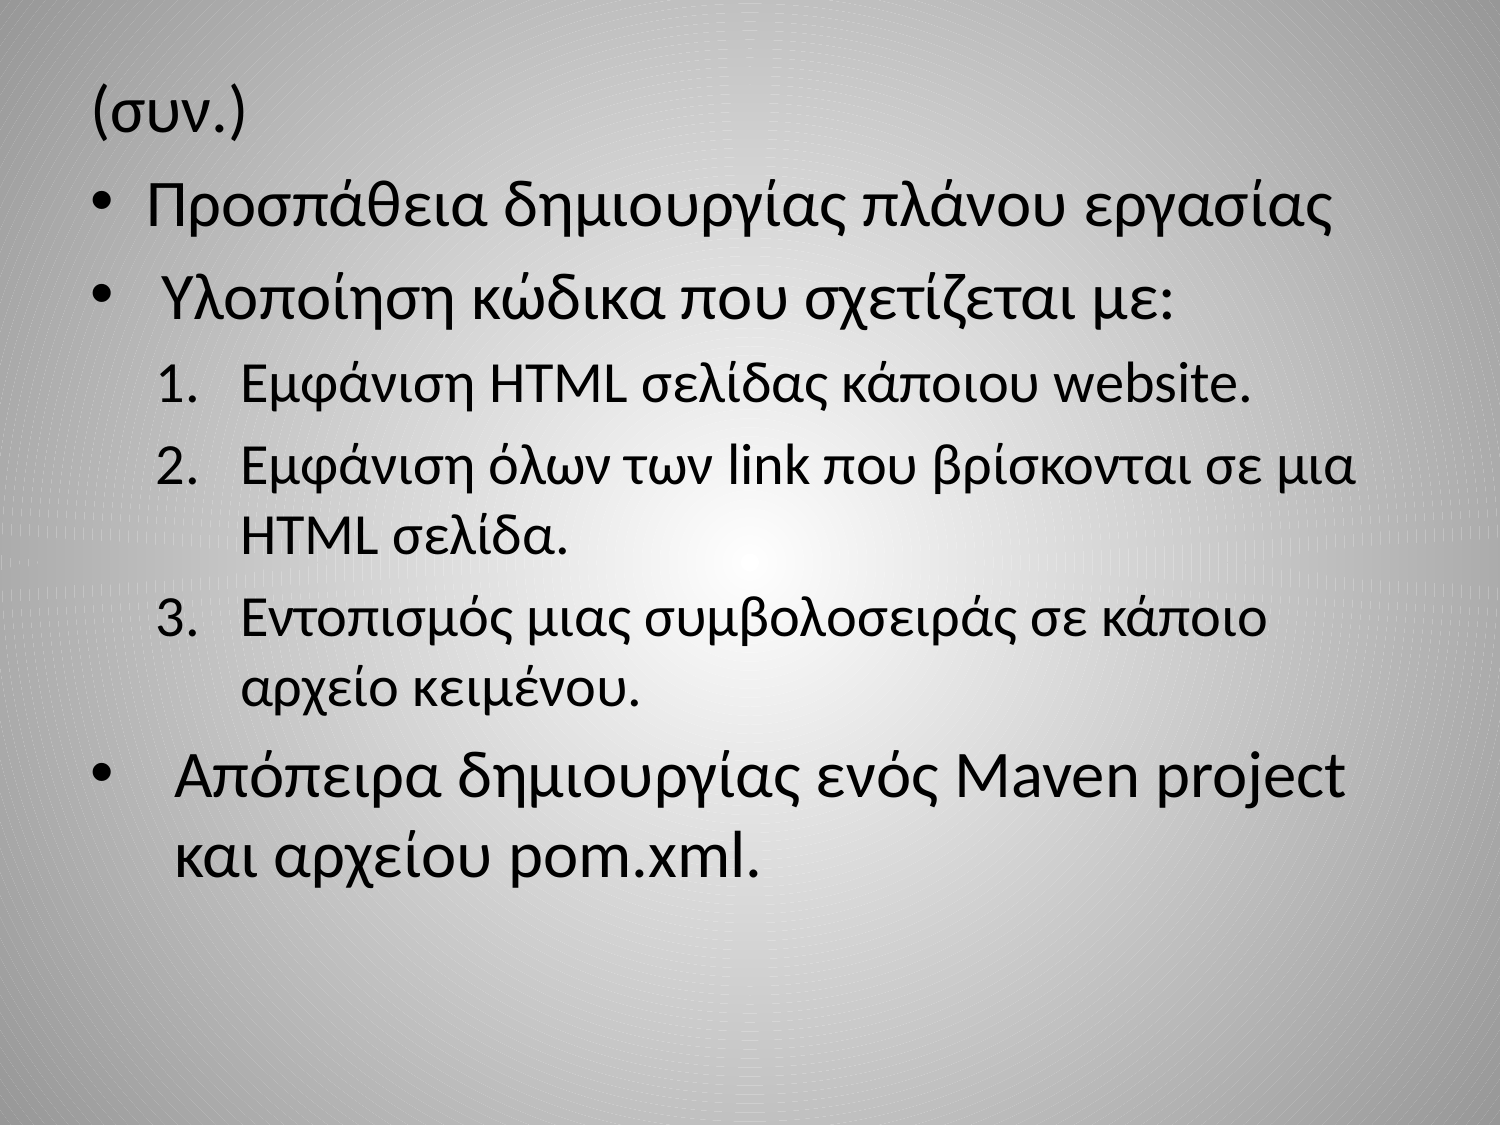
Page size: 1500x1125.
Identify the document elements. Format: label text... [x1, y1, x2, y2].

list (συν.) Προσπάθεια δημιουργίας πλάνου εργασίας Υλοποίηση κώδικα που σχετίζεται με: Εμφάνιση HTML σελίδας κάποιου website. Εμφάνιση όλων των link που βρίσκονται σε μια HTML σελίδα. Εντοπισμός μιας συμβολοσειράς σε κάποιο αρχείο κειμένου. Απόπειρα δημιουργίας ενός Maven project και αρχείου pom.xml. [75, 58, 1425, 1005]
